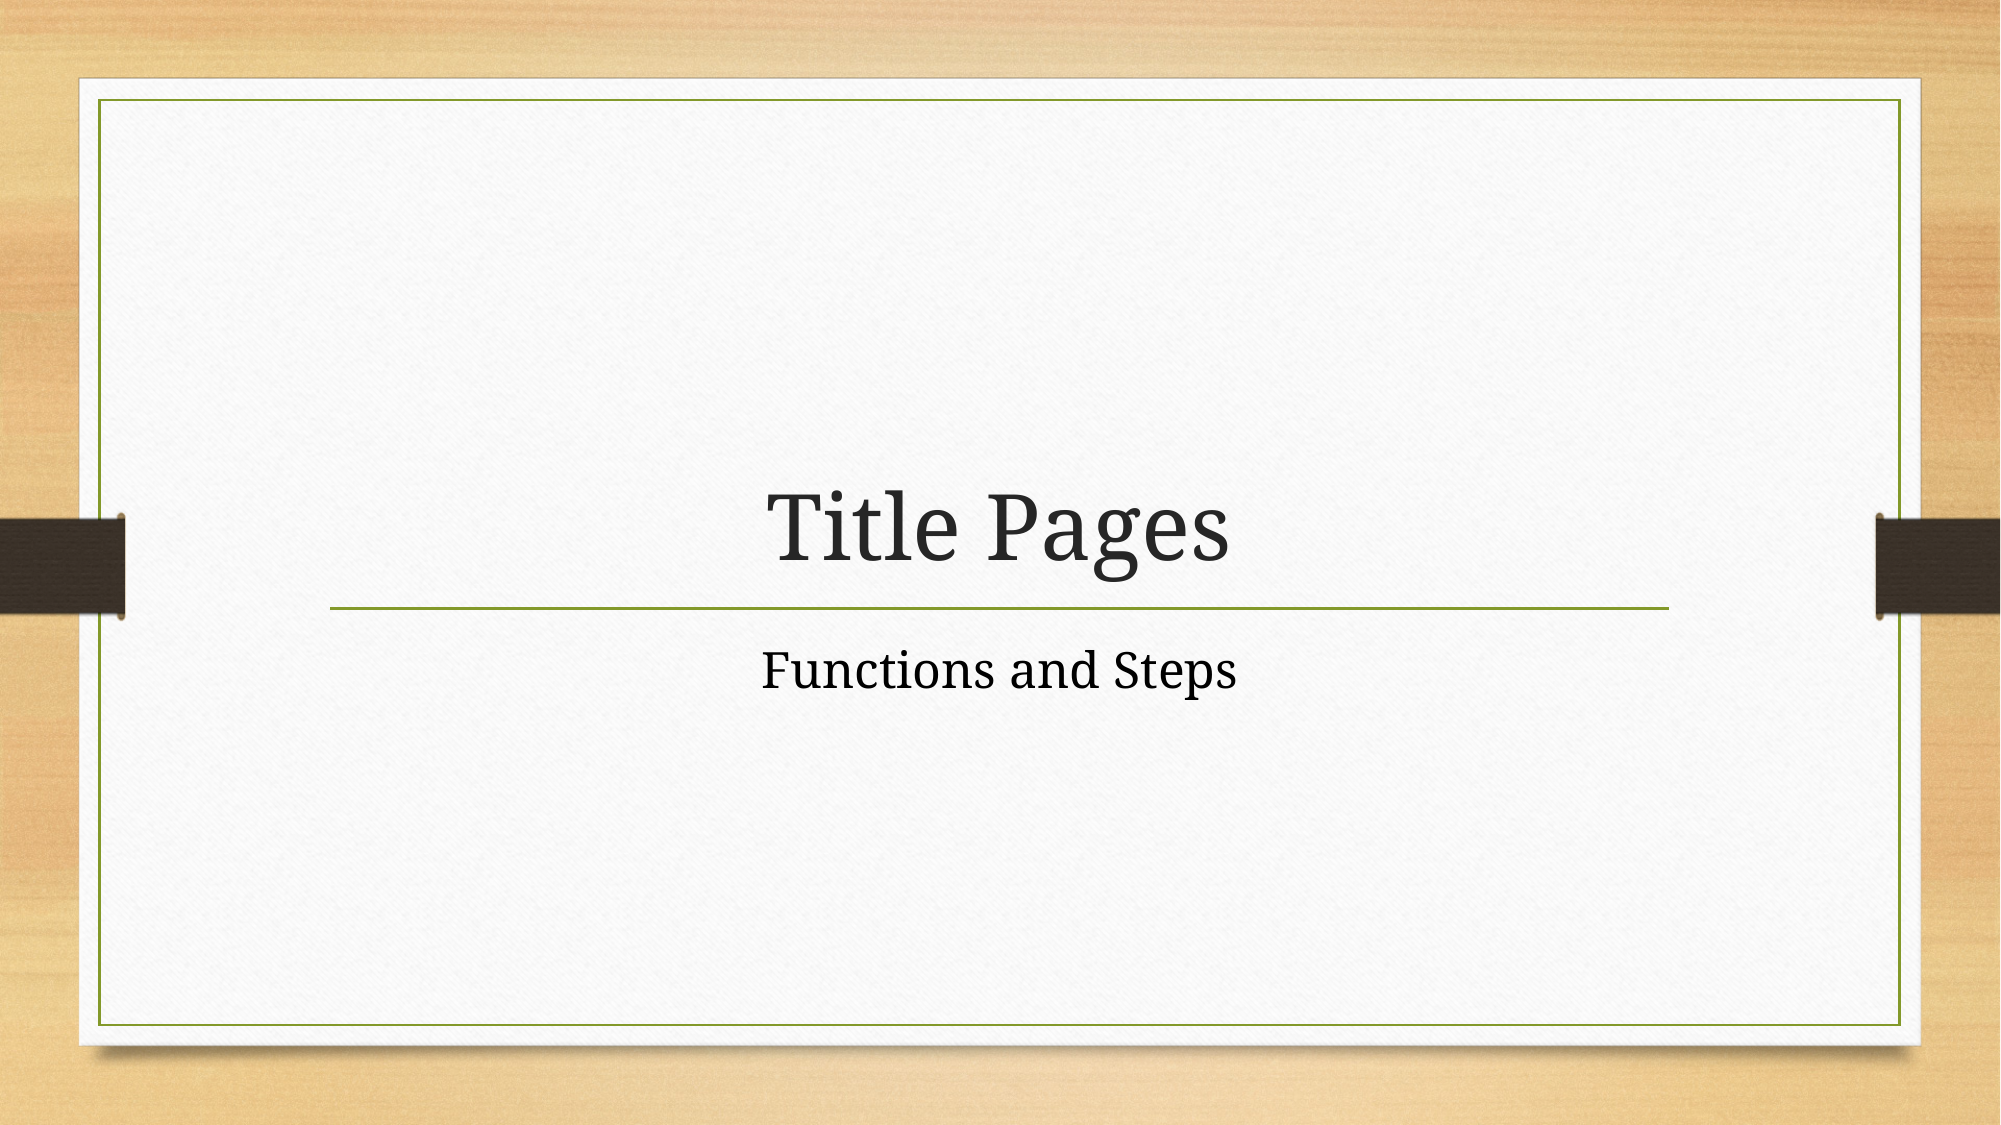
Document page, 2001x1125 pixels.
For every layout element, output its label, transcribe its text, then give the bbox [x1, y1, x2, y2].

title Title Pages [330, 287, 1669, 587]
picture [0, 0, 2001, 1125]
list Functions and Steps [330, 630, 1669, 788]
